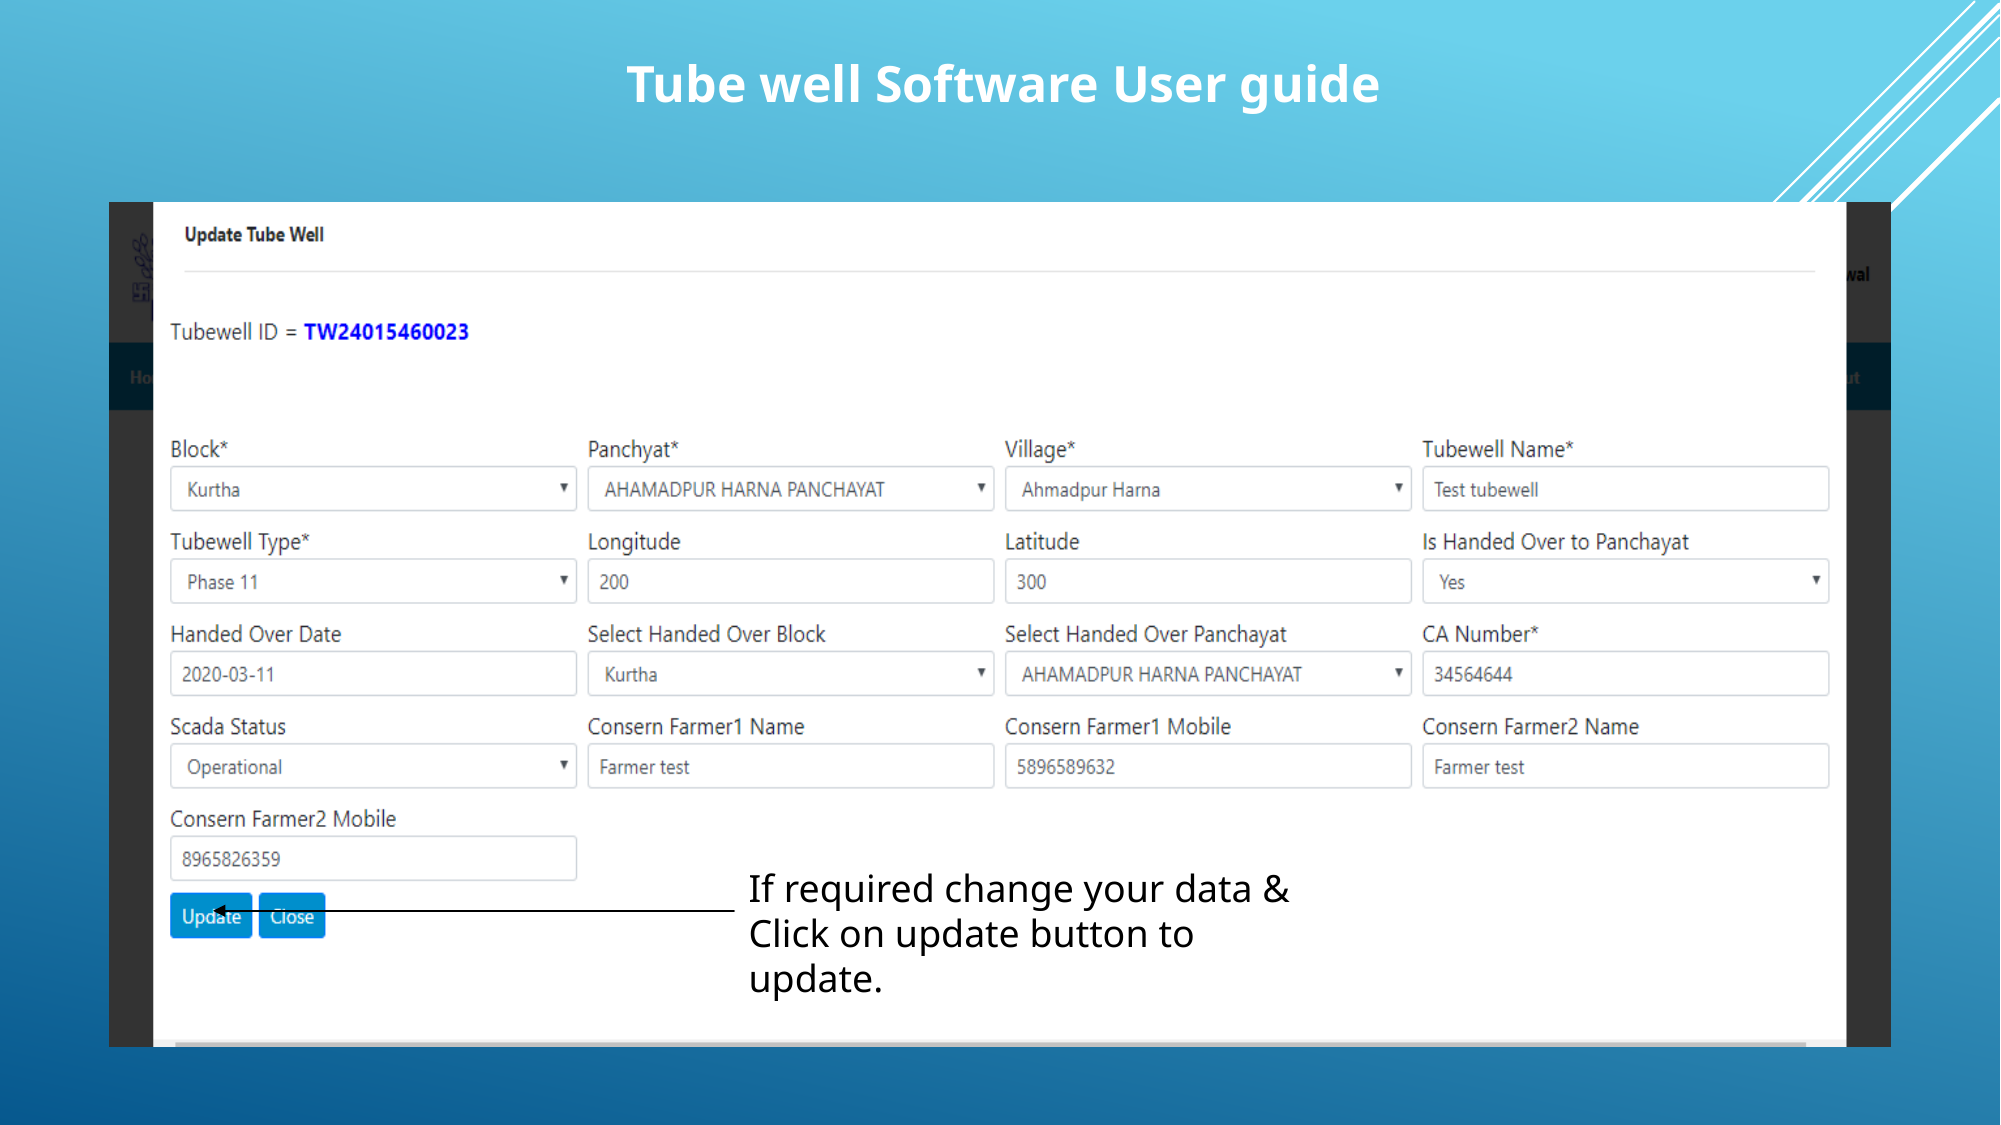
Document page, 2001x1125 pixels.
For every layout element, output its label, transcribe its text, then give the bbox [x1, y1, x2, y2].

picture [108, 202, 1891, 1047]
text_box Tube well Software User guide [611, 44, 1463, 120]
